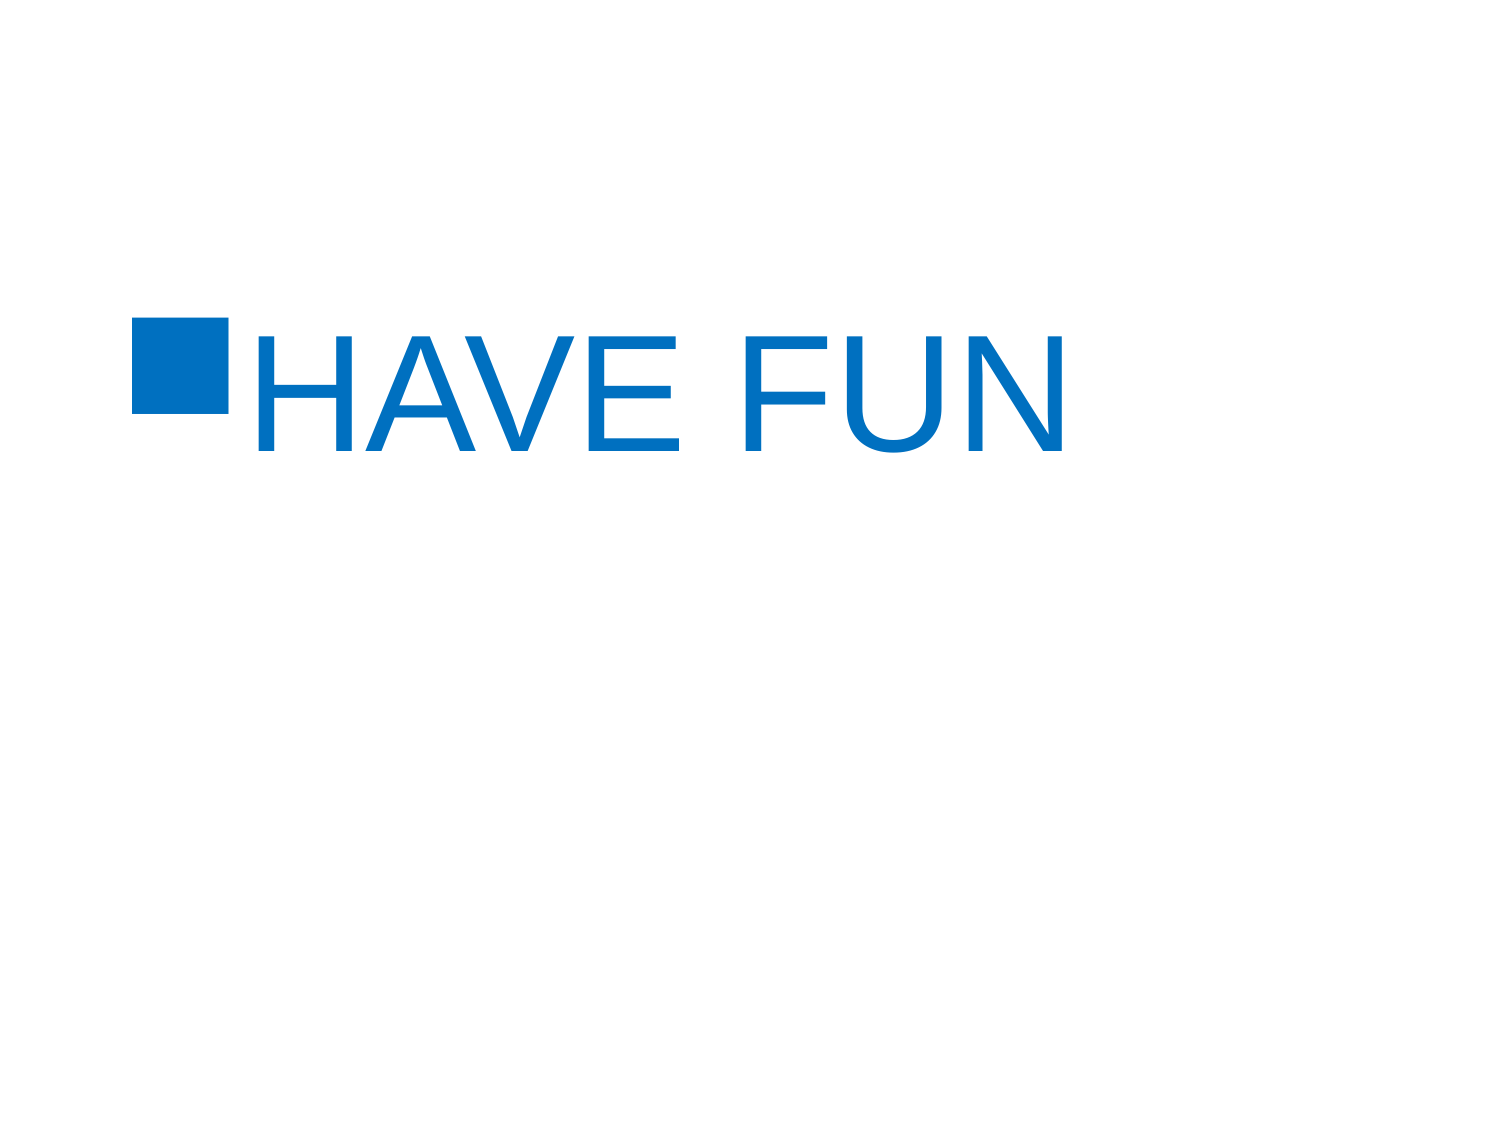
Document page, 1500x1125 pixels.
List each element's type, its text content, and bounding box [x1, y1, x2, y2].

list HAVE FUN [103, 299, 1397, 1014]
